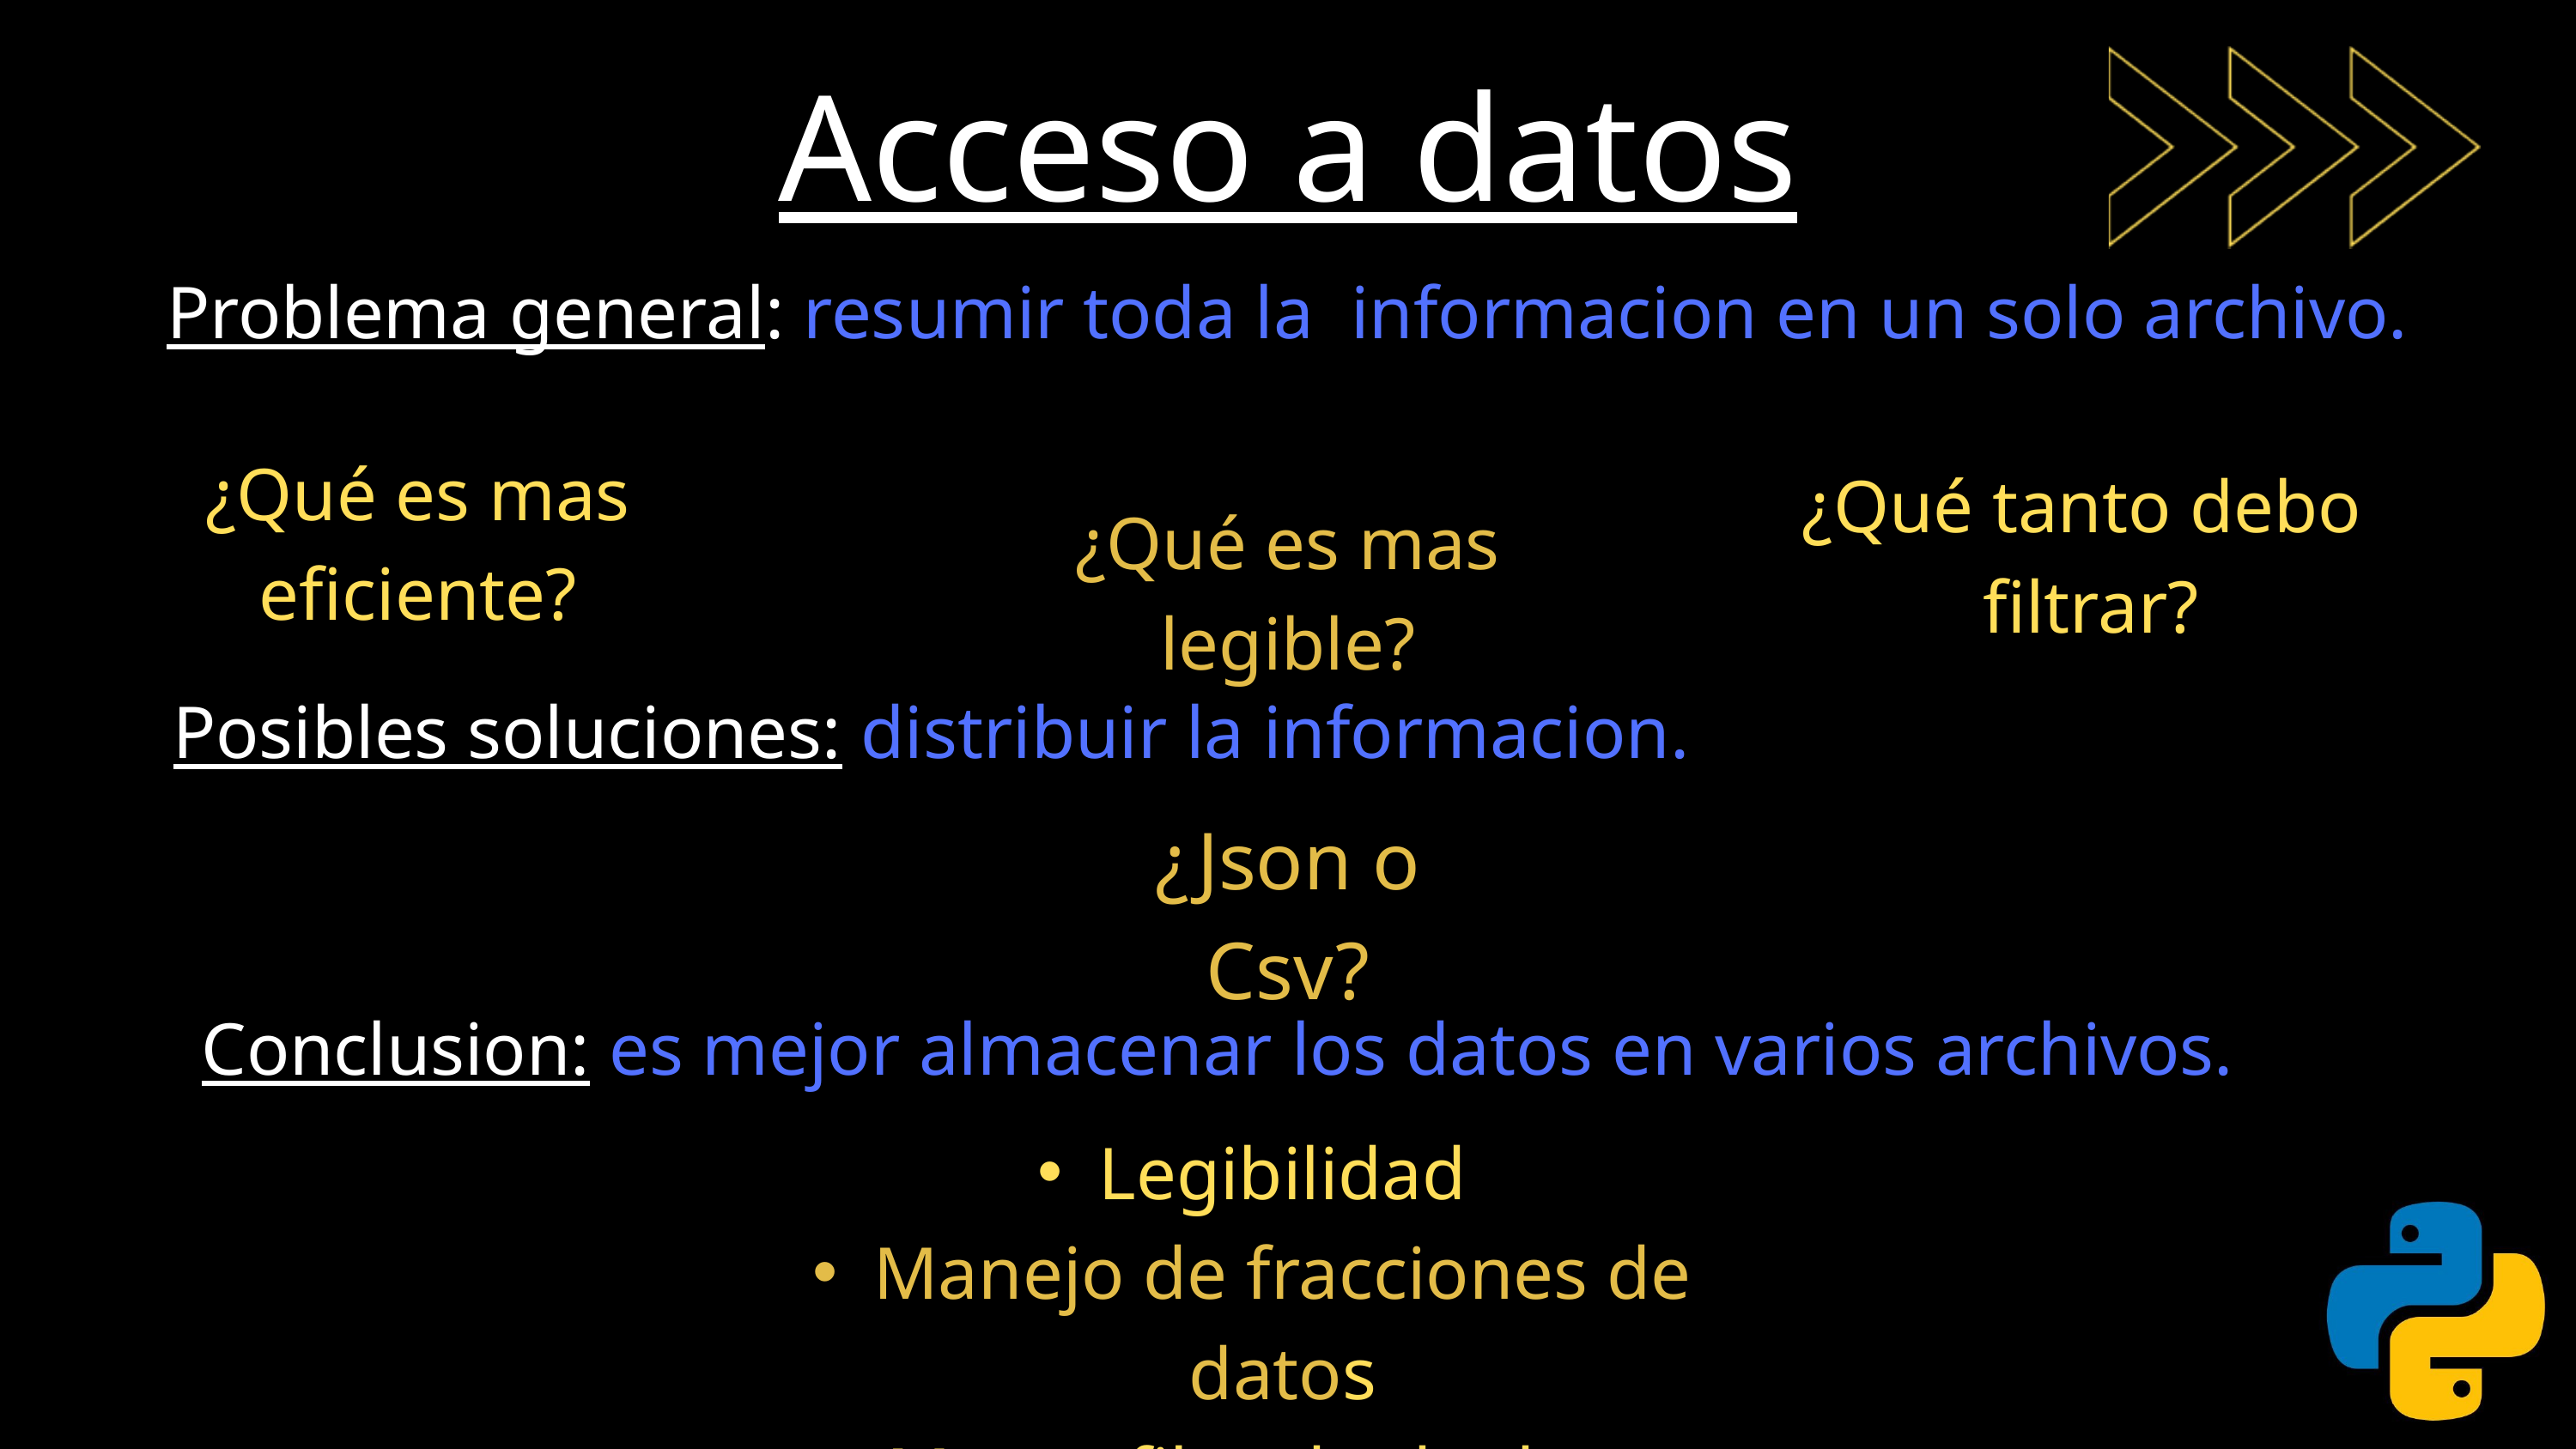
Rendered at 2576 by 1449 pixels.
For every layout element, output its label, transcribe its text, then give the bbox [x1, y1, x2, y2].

text_box Legibilidad Manejo de fracciones de datos Menor filtrado de datos [665, 1113, 1779, 1449]
text_box ¿Json o Csv? [1069, 794, 1507, 989]
text_box Conclusion: es mejor almacenar los datos en varios archivos. [84, 989, 2353, 1090]
text_box ¿Qué es mas eficiente? [96, 434, 739, 635]
text_box Posibles soluciones: distribuir la informacion. [84, 672, 1779, 773]
text_box [2108, 46, 2482, 249]
text_box ¿Qué es mas legible? [940, 483, 1636, 672]
text_box [2300, 1173, 2576, 1449]
text_box Acceso a datos [713, 25, 1863, 231]
text_box Problema general: resumir toda la informacion en un solo archivo. [39, 252, 2537, 354]
text_box ¿Qué tanto debo filtrar? [1701, 446, 2482, 648]
